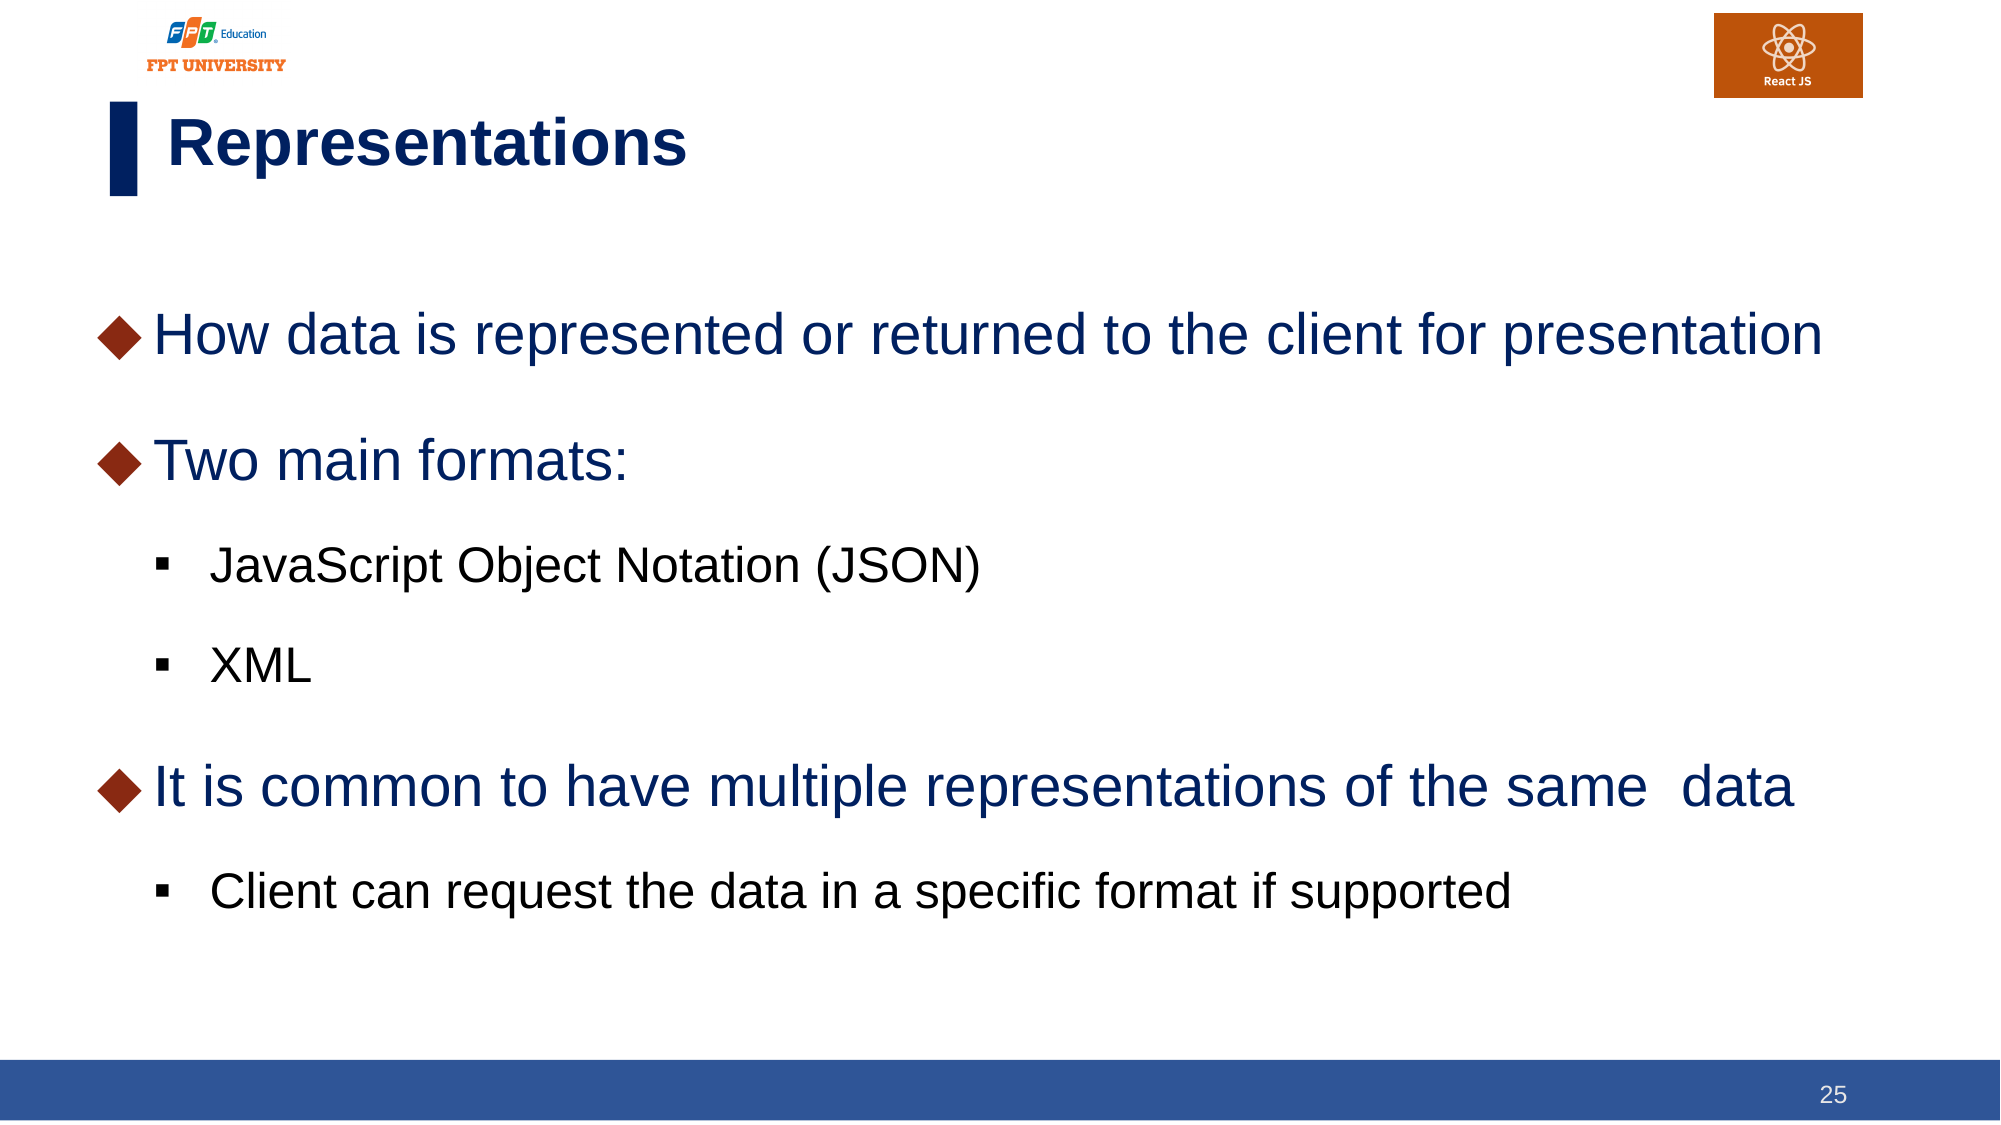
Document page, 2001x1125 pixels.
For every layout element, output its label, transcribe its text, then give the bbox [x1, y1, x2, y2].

picture [137, 1, 291, 84]
title Representations [113, 84, 1981, 203]
slide_number 25 [1412, 1063, 1863, 1124]
list How data is represented or returned to the client for presentation Two main formats: JavaScript Object Notation (JSON) XML It is common to have multiple representations of the same data Client can request the data in a specific format if supported [82, 254, 1916, 1040]
